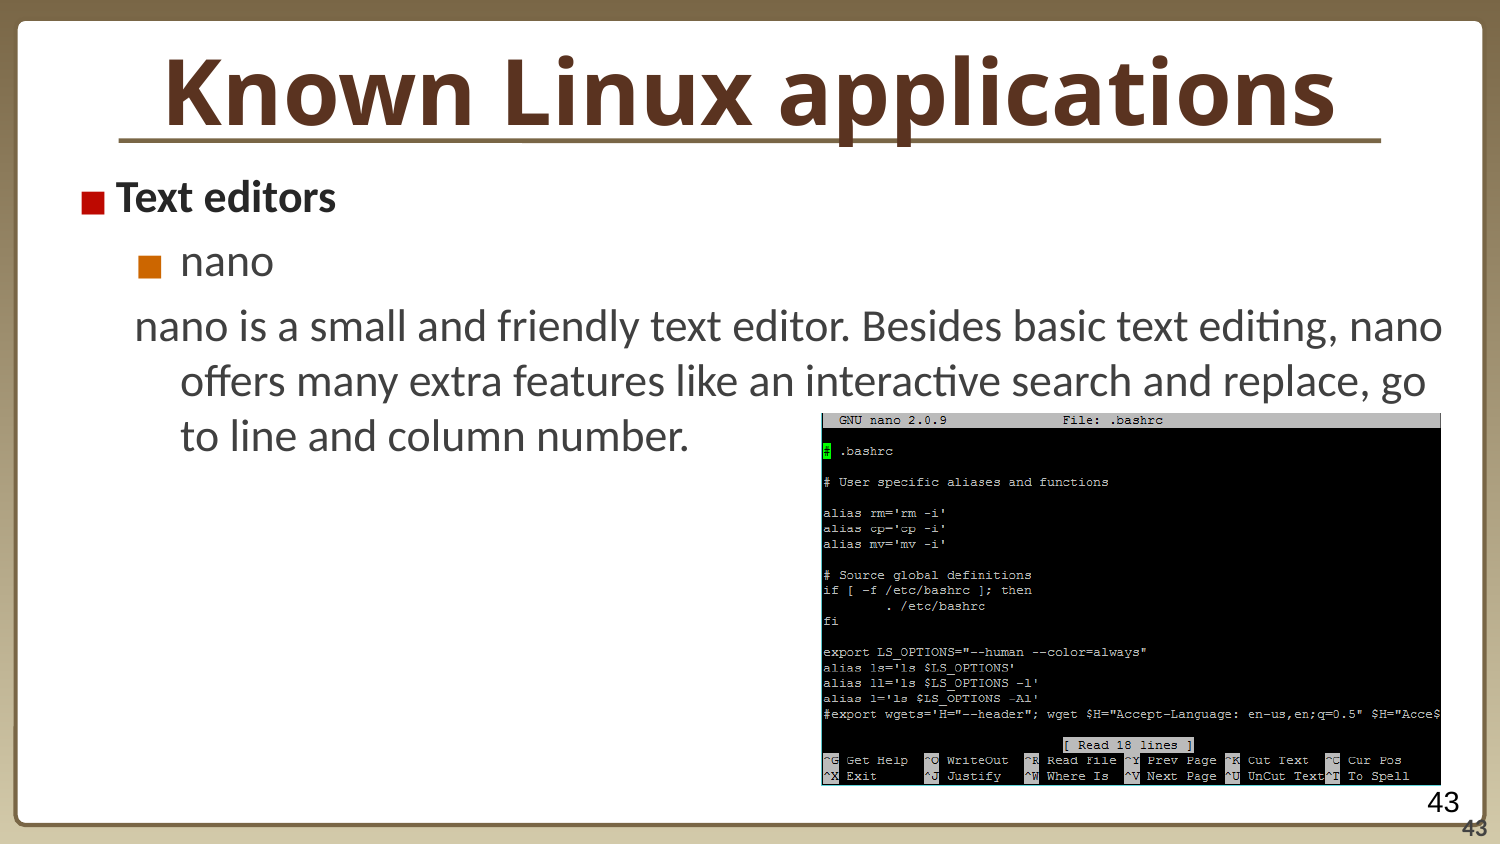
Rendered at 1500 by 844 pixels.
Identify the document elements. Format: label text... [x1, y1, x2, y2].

list Text editors nano nano is a small and friendly text editor. Besides basic text editing, nano offers many extra features like an interactive search and replace, go to line and column number. [25, 159, 1475, 722]
picture [821, 413, 1442, 786]
slide_number ‹#› [1125, 775, 1475, 835]
title Known Linux applications [0, 18, 1500, 160]
